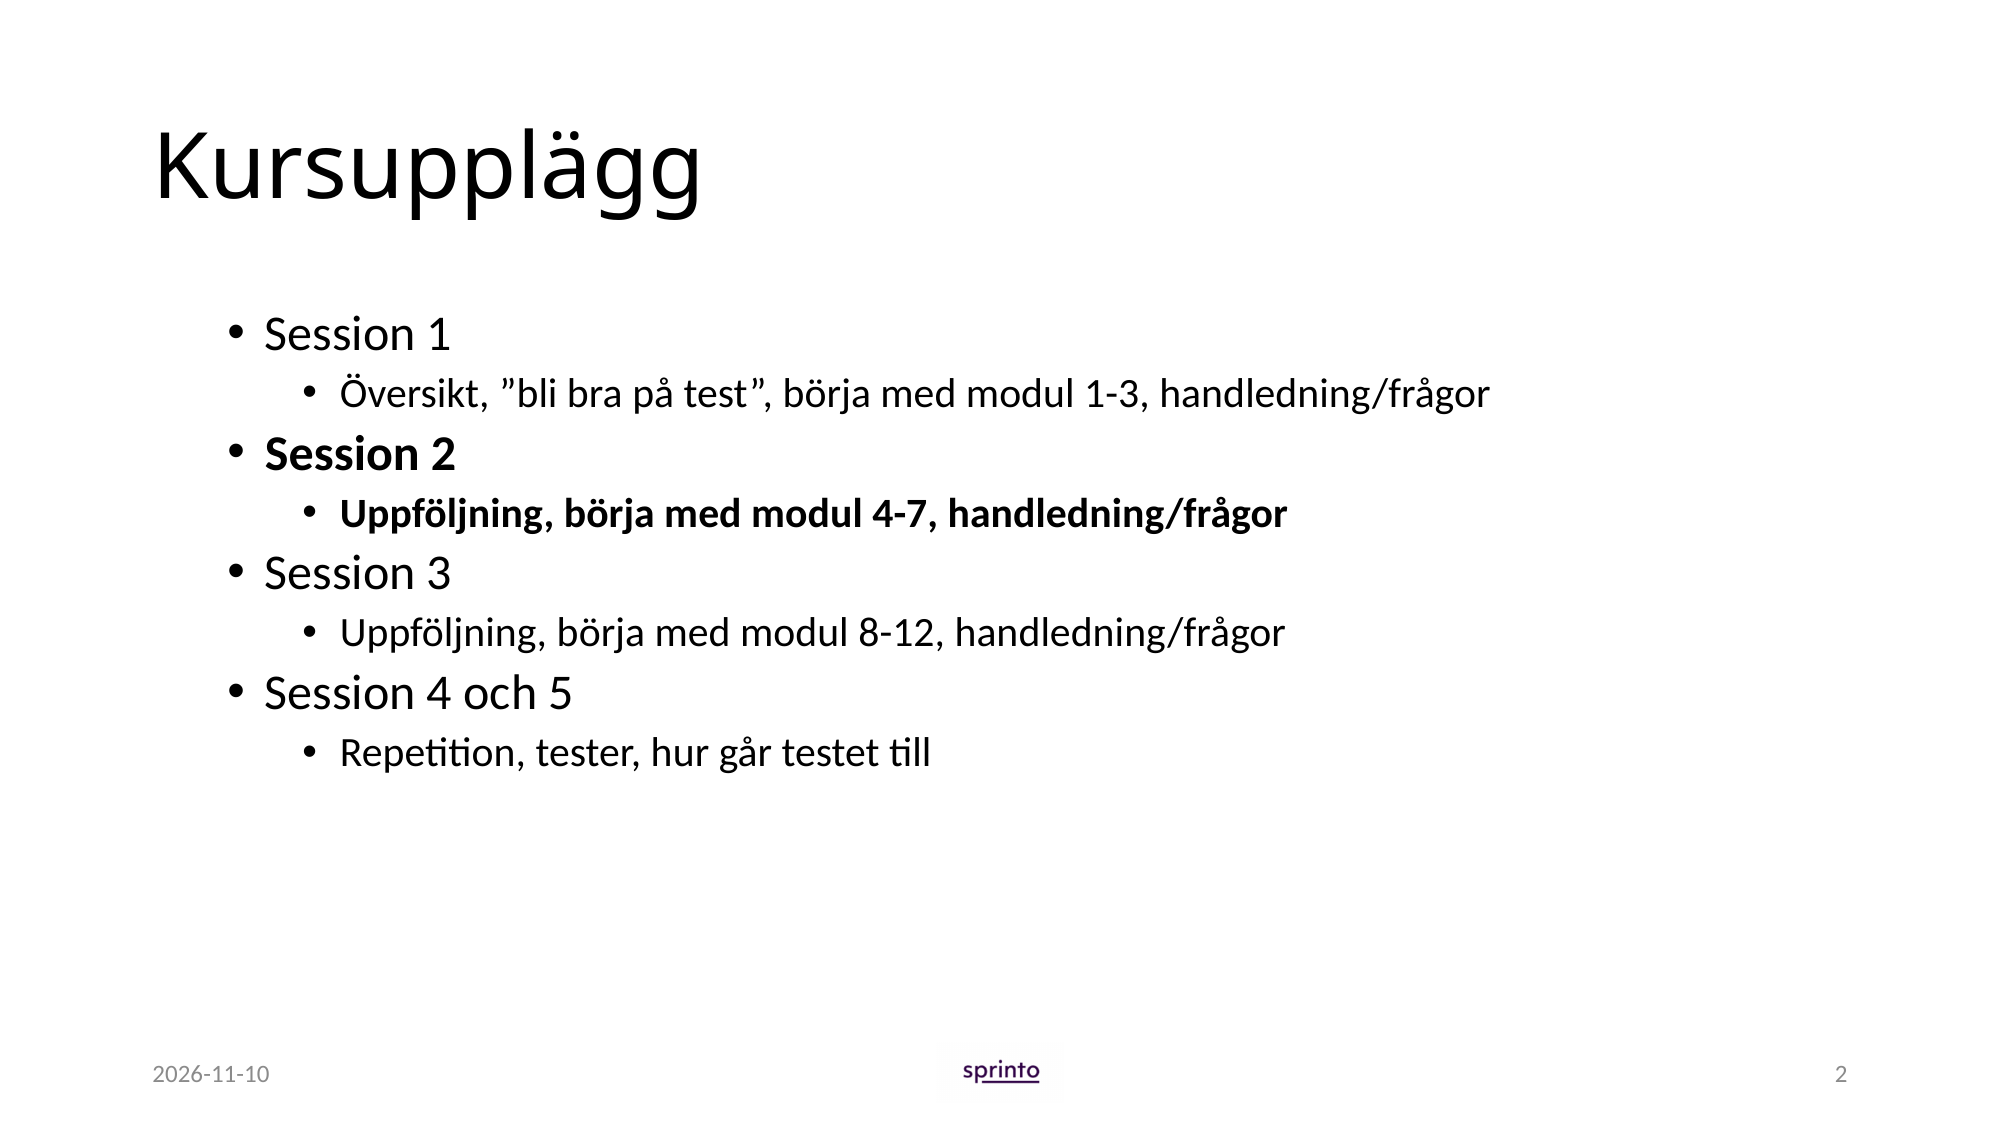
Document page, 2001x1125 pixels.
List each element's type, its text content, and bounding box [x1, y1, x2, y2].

list Session 1 Översikt, ”bli bra på test”, börja med modul 1-3, handledning/frågor Session 2 Uppföljning, börja med modul 4-7, handledning/frågor Session 3 Uppföljning, börja med modul 8-12, handledning/frågor Session 4 och 5 Repetition, tester, hur går testet till [137, 299, 1863, 1014]
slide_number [137, 1042, 588, 1103]
picture [936, 1042, 1064, 1103]
slide_number 2 [1412, 1042, 1863, 1103]
title Kursupplägg [137, 59, 1863, 278]
